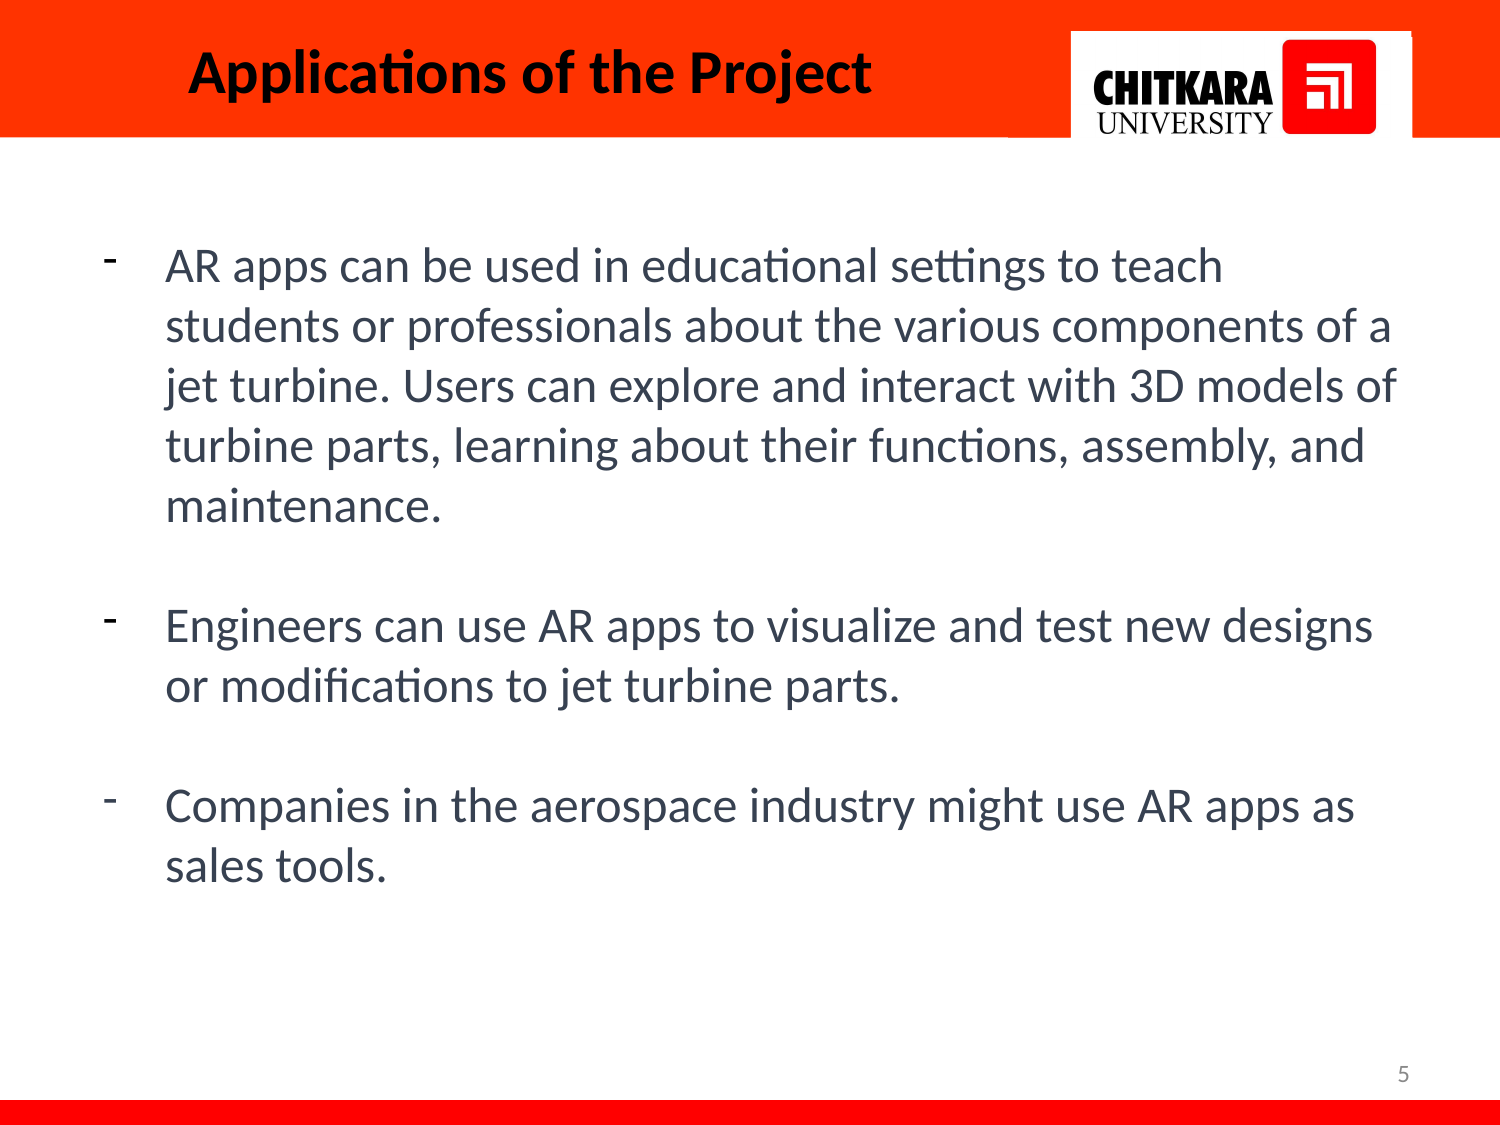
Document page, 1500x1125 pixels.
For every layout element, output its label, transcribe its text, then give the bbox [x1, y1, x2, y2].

slide_number ‹#› [1074, 1042, 1425, 1103]
picture [1074, 37, 1391, 138]
title Applications of the Project [0, 0, 1063, 138]
list AR apps can be used in educational settings to teach students or professionals about the various components of a jet turbine. Users can explore and interact with 3D models of turbine parts, learning about their functions, assembly, and maintenance. Engineers can use AR apps to visualize and test new designs or modifications to jet turbine parts. Companies in the aerospace industry might use AR apps as sales tools. [75, 224, 1425, 968]
